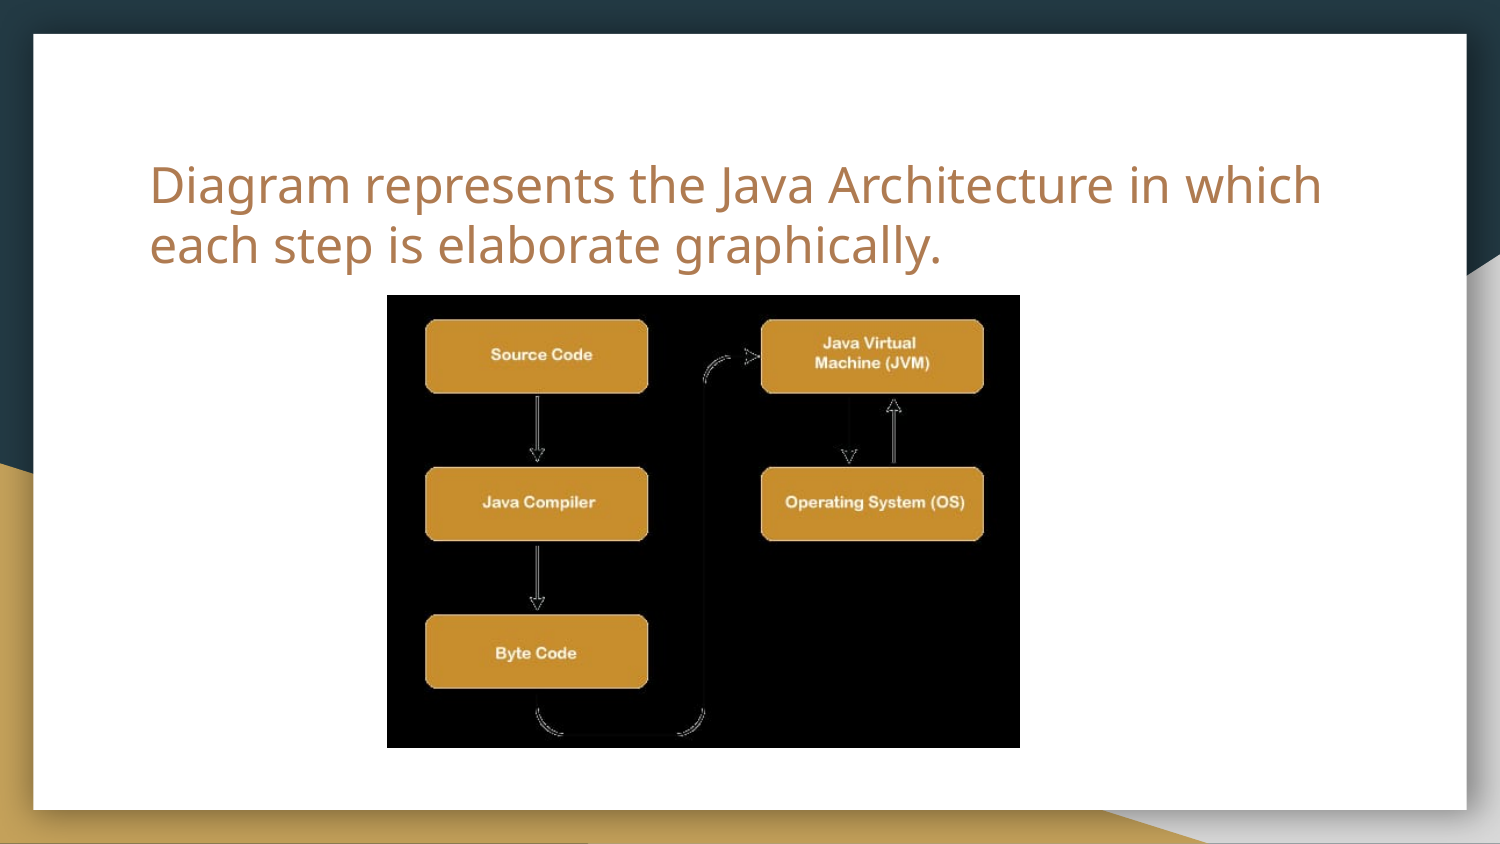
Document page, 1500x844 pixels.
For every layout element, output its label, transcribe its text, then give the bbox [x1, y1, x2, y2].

picture [387, 295, 1020, 748]
title Diagram represents the Java Architecture in which each step is elaborate graphically. [134, 138, 1366, 296]
